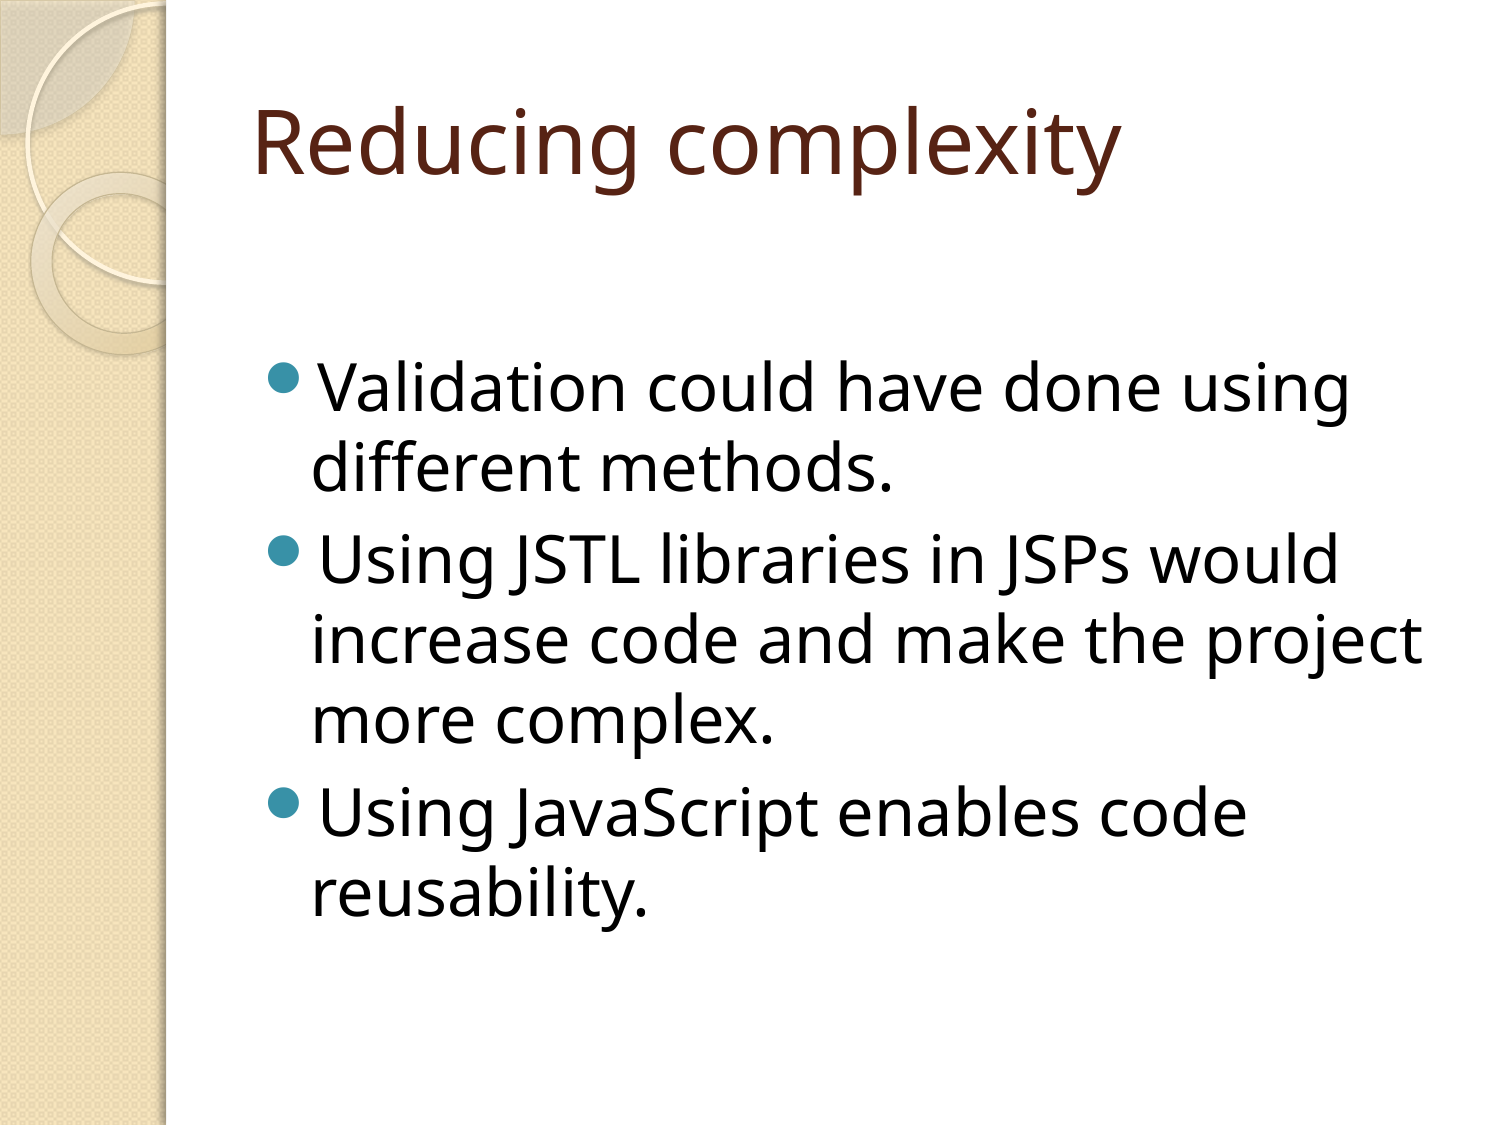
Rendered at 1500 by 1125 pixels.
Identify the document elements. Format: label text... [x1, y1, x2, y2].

title Reducing complexity [235, 45, 1466, 233]
list Validation could have done using different methods. Using JSTL libraries in JSPs would increase code and make the project more complex. Using JavaScript enables code reusability. [235, 337, 1466, 1025]
